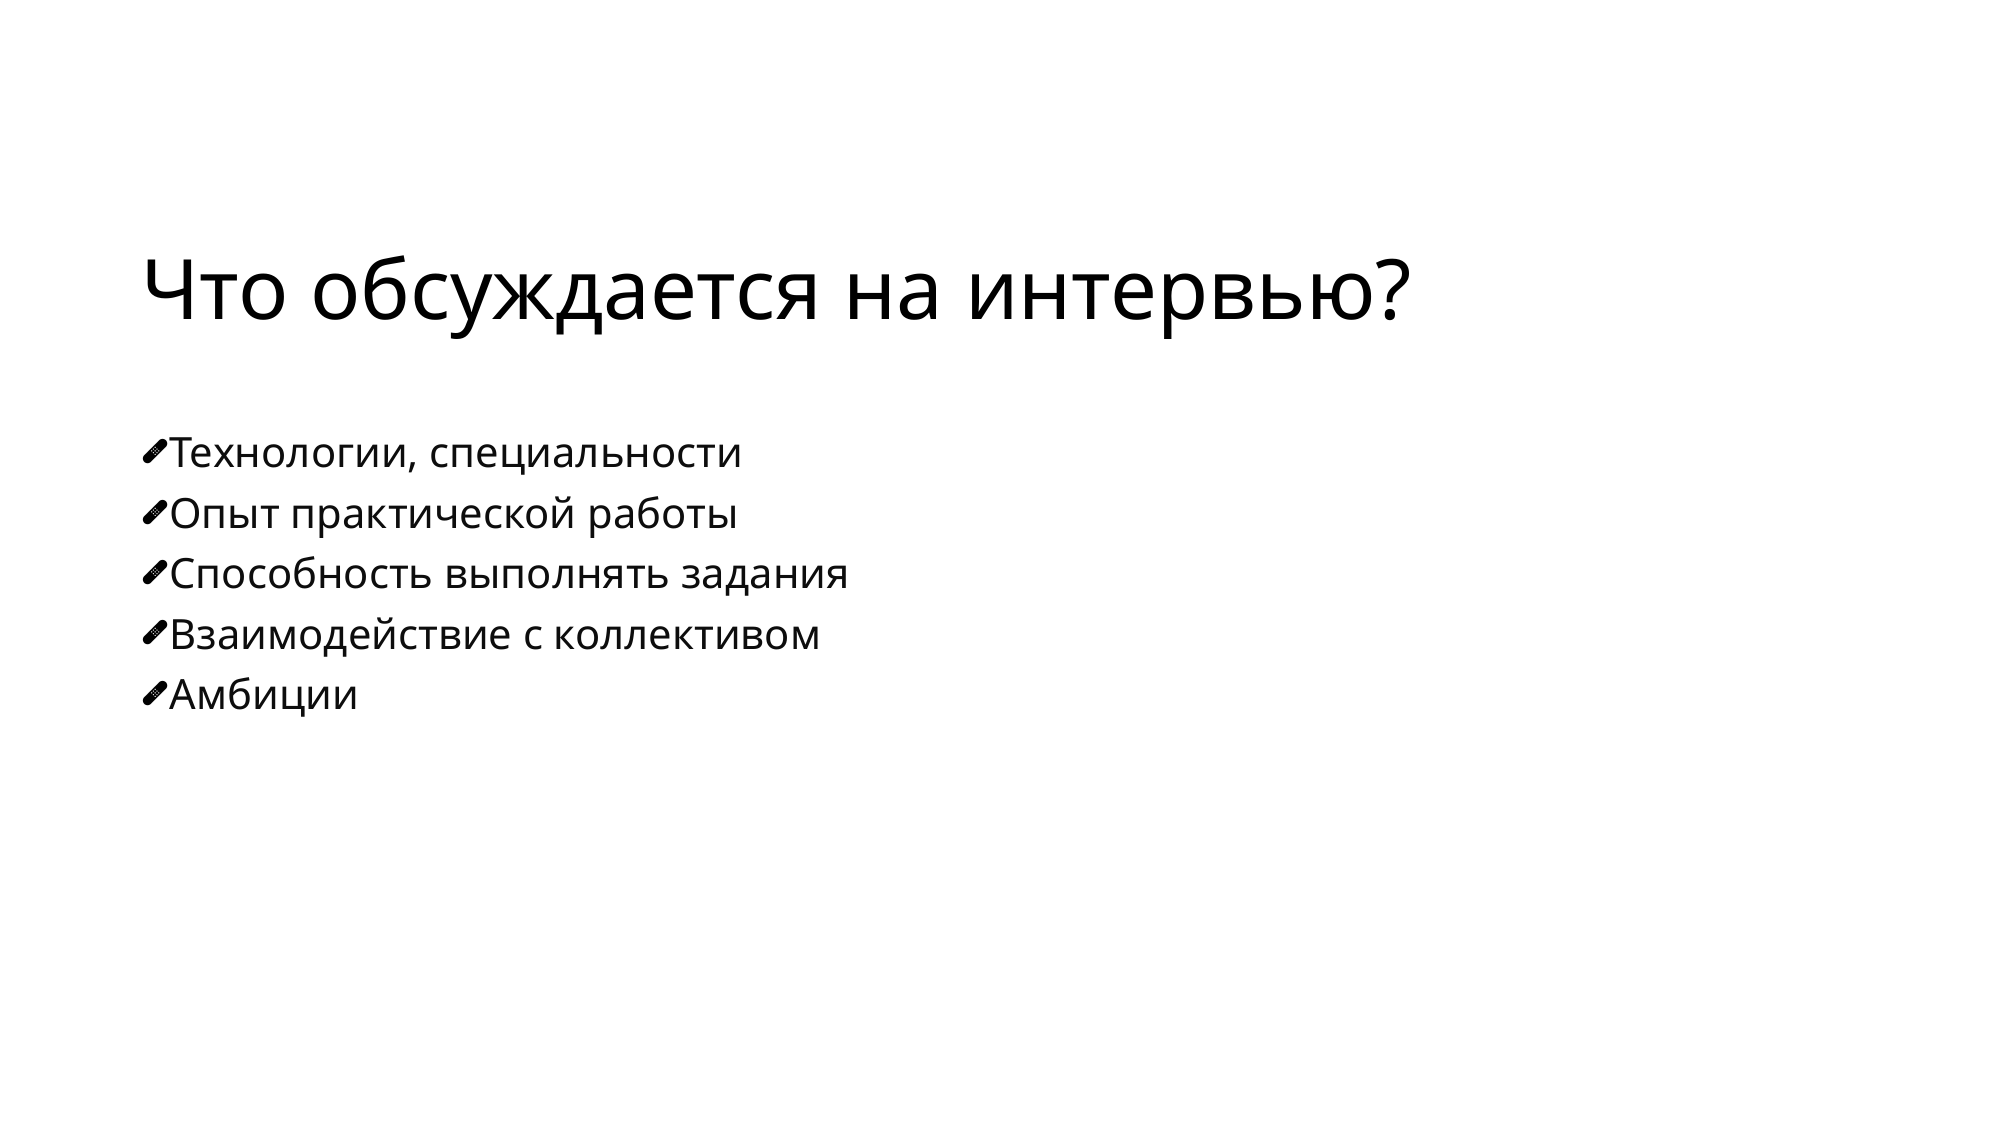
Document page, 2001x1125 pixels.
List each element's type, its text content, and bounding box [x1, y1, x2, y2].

picture [140, 557, 170, 587]
picture [140, 617, 170, 647]
picture [140, 436, 170, 466]
picture [140, 678, 170, 708]
list Технологии, специальности Опыт практической работы Способность выполнять задания Взаимодействие с коллективом Амбиции [140, 426, 1866, 1014]
picture [140, 497, 170, 527]
title Что обсуждается на интервью? [141, 183, 1867, 401]
